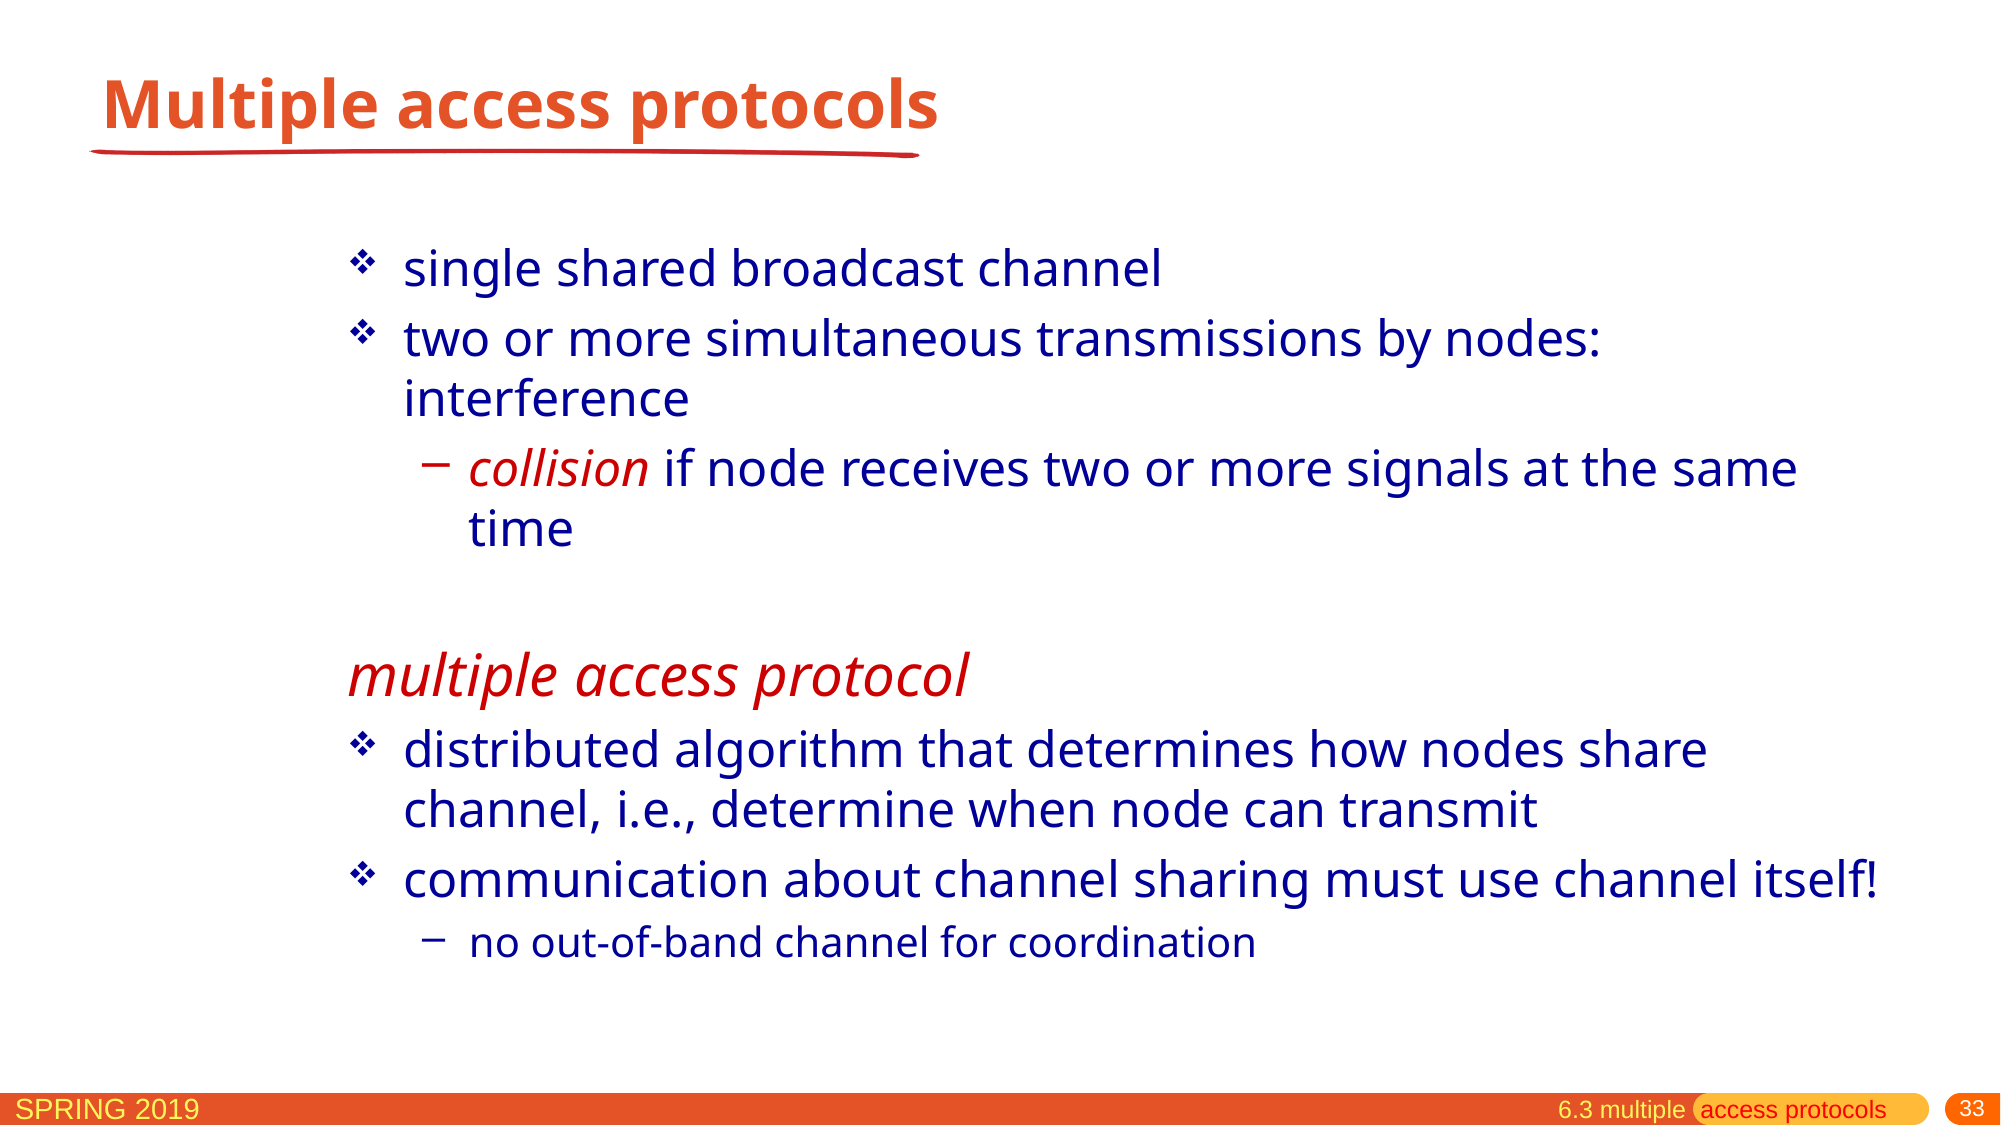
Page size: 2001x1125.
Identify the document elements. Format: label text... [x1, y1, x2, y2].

list single shared broadcast channel two or more simultaneous transmissions by nodes: interference collision if node receives two or more signals at the same time multiple access protocol distributed algorithm that determines how nodes share channel, i.e., determine when node can transmit communication about channel sharing must use channel itself! no out-of-band channel for coordination [332, 228, 1910, 992]
title Multiple access protocols [86, 42, 1914, 161]
text_box 6.3 multiple access protocols [1543, 1086, 1910, 1125]
picture [86, 146, 930, 162]
